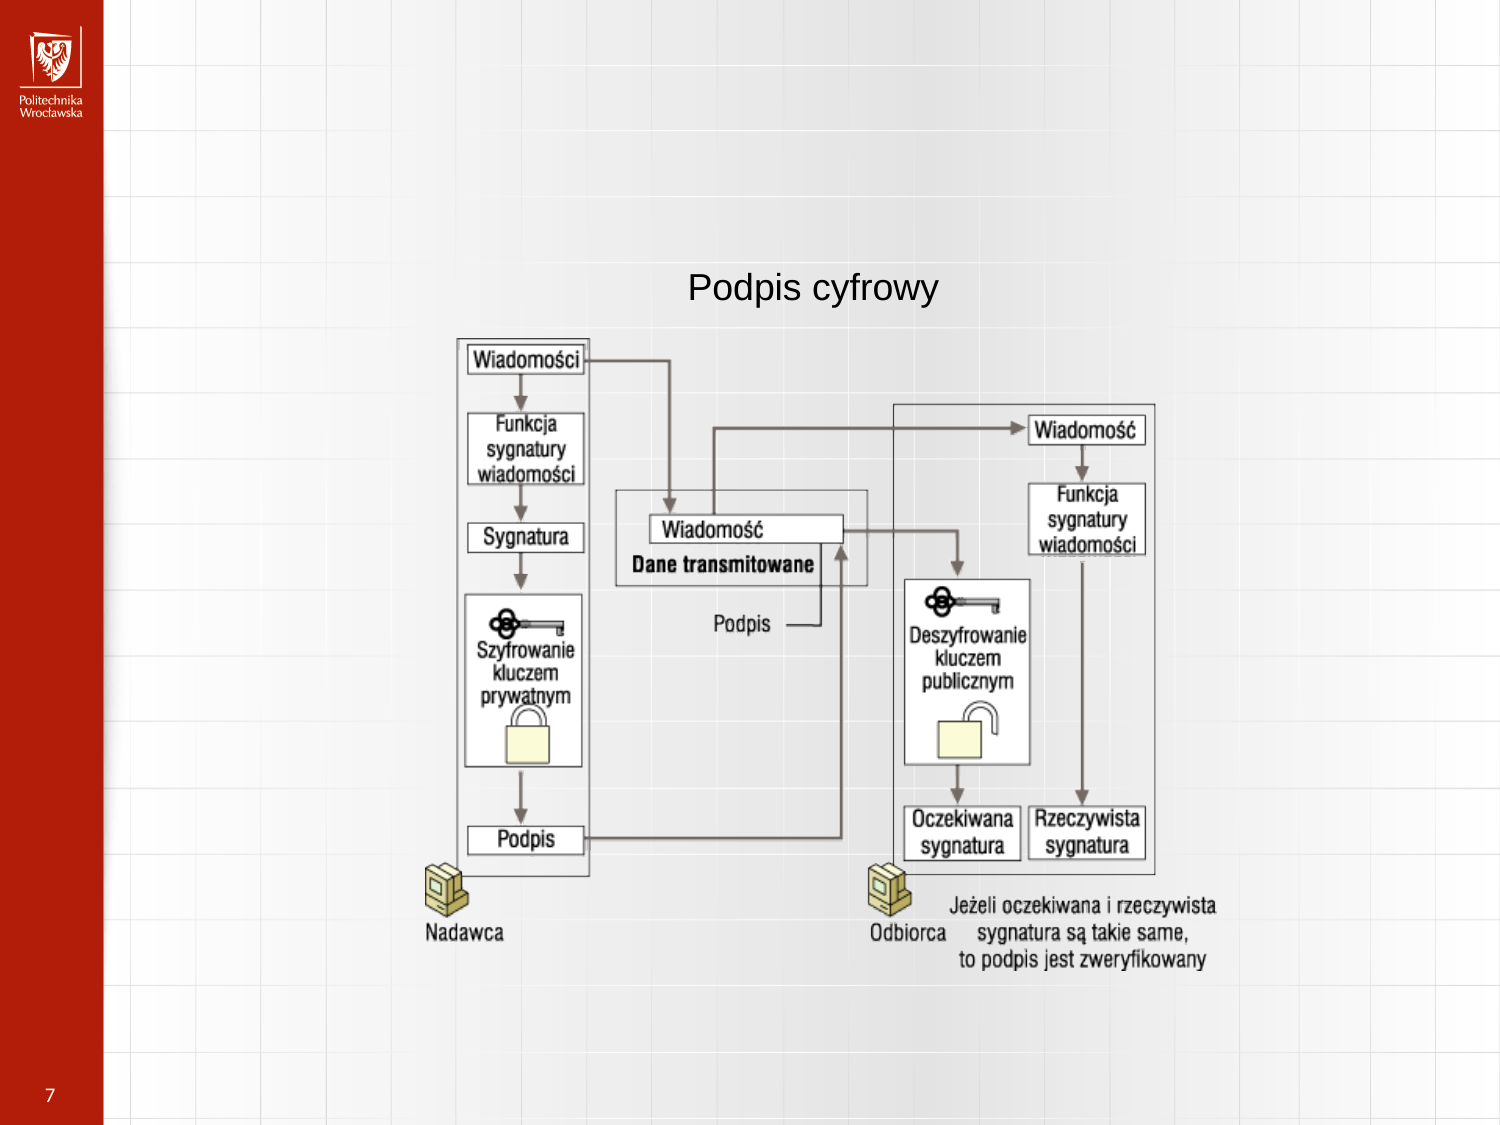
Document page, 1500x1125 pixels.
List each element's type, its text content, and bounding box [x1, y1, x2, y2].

text_box Podpis cyfrowy [159, 255, 1468, 315]
picture [0, 0, 1500, 1125]
